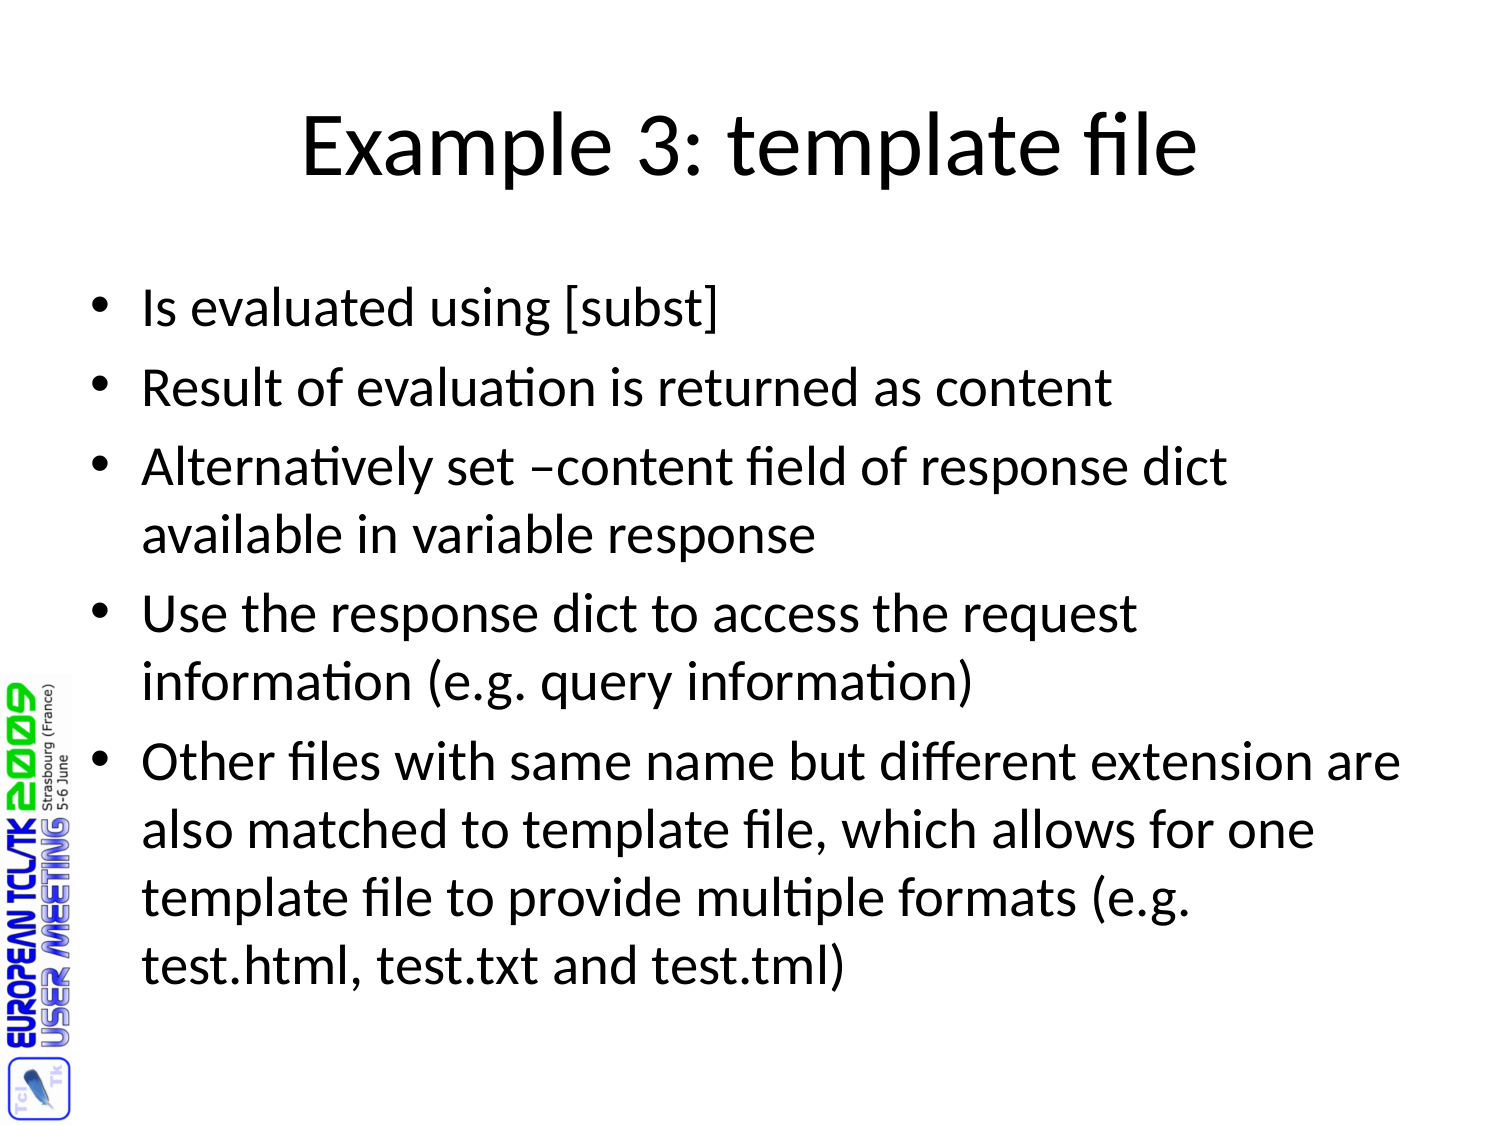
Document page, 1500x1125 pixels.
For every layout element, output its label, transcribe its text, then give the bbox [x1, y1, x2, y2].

list Is evaluated using [subst] Result of evaluation is returned as content Alternatively set –content field of response dict available in variable response Use the response dict to access the request information (e.g. query information) Other files with same name but different extension are also matched to template file, which allows for one template file to provide multiple formats (e.g. test.html, test.txt and test.tml) [75, 262, 1425, 1005]
picture [1, 675, 71, 1124]
title Example 3: template file [75, 45, 1425, 233]
